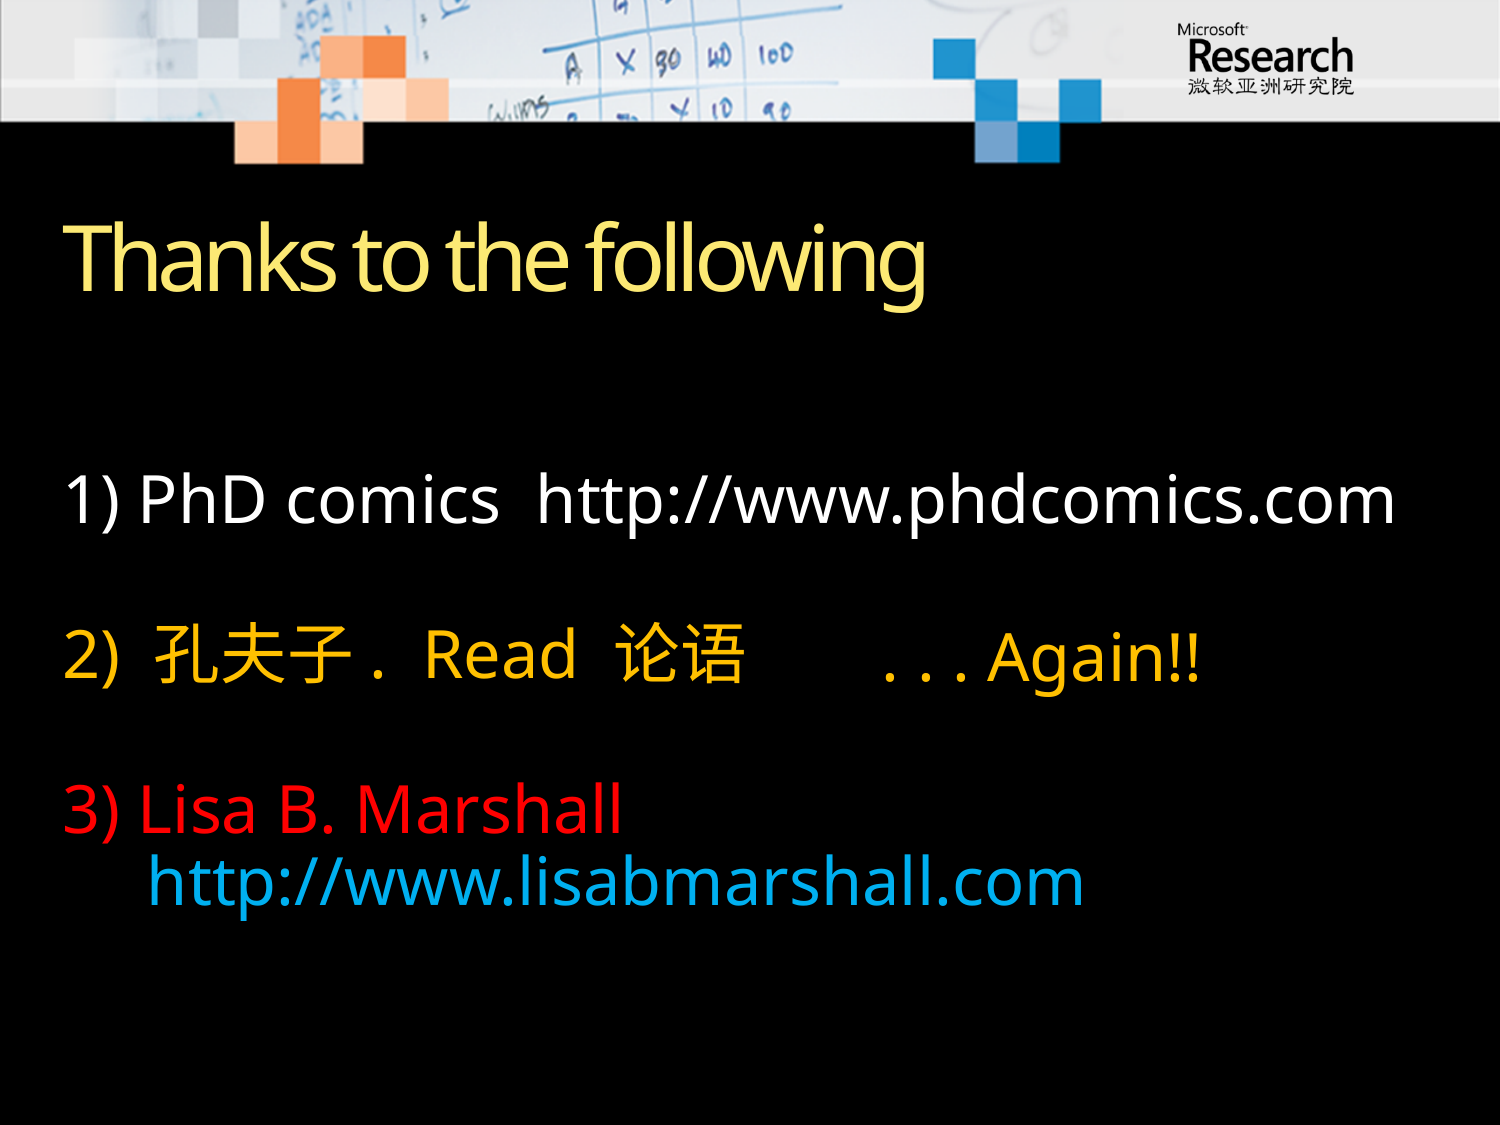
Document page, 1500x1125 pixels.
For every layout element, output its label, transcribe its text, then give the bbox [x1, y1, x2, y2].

text_box Thanks to the following [62, 212, 1438, 312]
picture [0, 0, 1500, 1125]
text_box . . . Again!! [849, 607, 1288, 702]
text_box 1) PhD comics http://www.phdcomics.com 2) 孔夫子. Read 论语 3) Lisa B. Marshall http://www.lisabmarshall.com [62, 465, 1438, 921]
